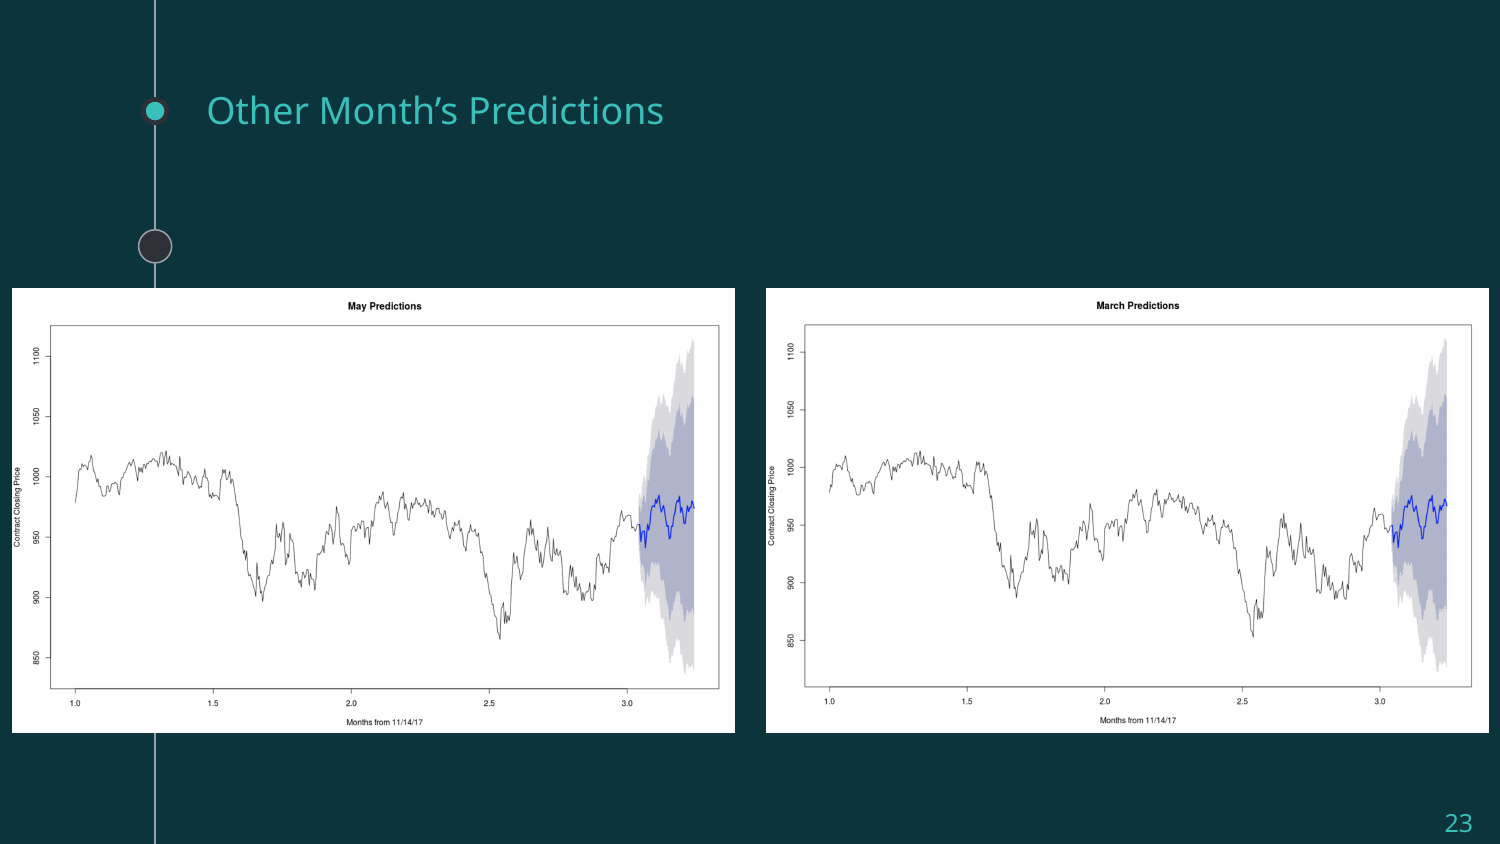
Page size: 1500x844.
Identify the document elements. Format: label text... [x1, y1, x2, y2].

slide_number ‹#› [1398, 792, 1489, 844]
picture [12, 288, 735, 733]
title Other Month’s Predictions [191, 90, 1317, 147]
picture [766, 288, 1489, 733]
